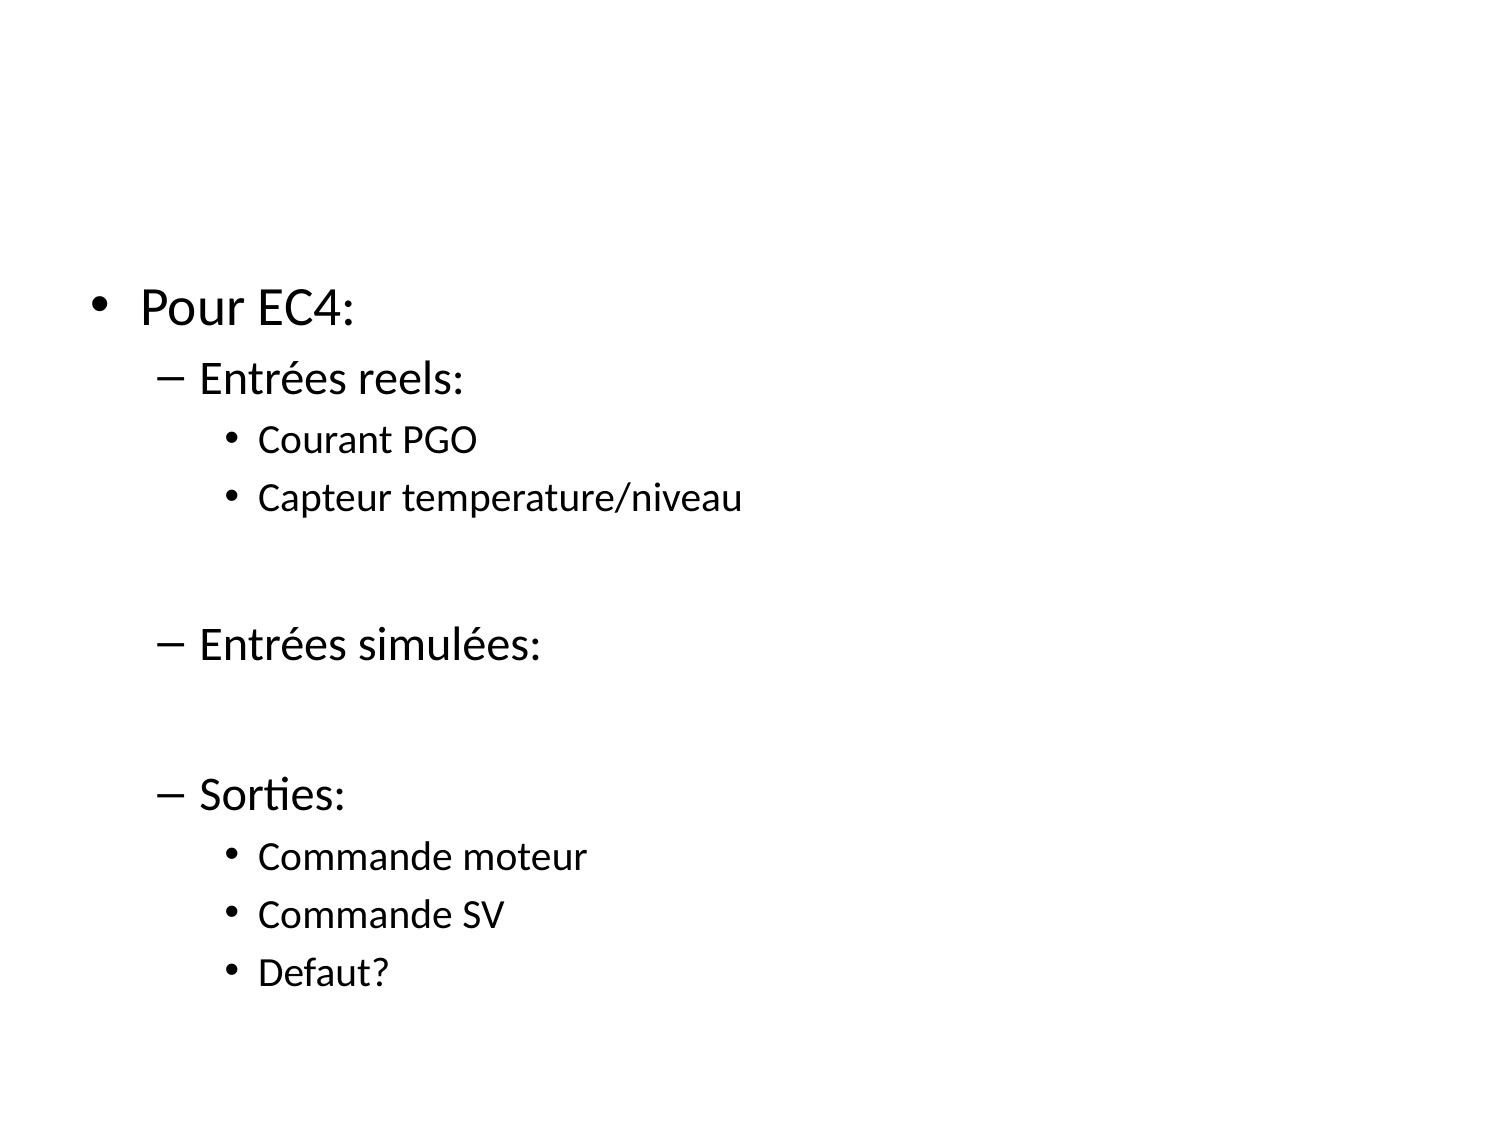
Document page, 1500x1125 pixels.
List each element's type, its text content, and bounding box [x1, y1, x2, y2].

list Pour EC4: Entrées reels: Courant PGO Capteur temperature/niveau Entrées simulées: Sorties: Commande moteur Commande SV Defaut? [75, 262, 1425, 1005]
